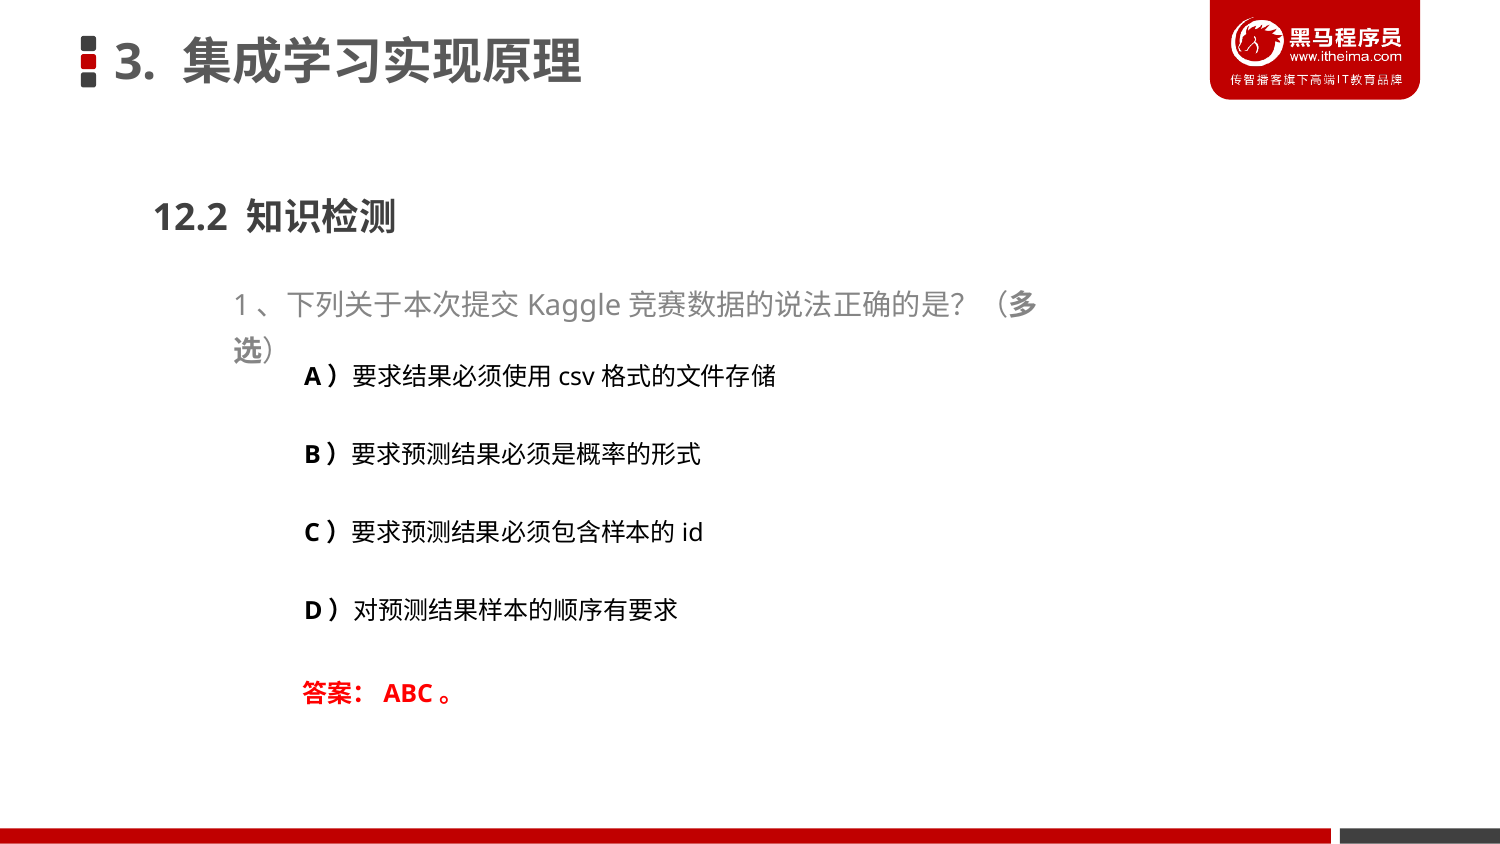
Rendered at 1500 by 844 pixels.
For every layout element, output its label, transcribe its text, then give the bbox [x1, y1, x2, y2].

text_box 3. 集成学习实现原理 [103, 0, 987, 130]
text_box 1、下列关于本次提交Kaggle竞赛数据的说法正确的是？（多选） [218, 268, 1102, 375]
text_box 答案：ABC。 [287, 669, 479, 715]
picture [1212, 8, 1421, 94]
text_box A）要求结果必须使用csv格式的文件存储 B）要求预测结果必须是概率的形式 C）要求预测结果必须包含样本的id D）对预测结果样本的顺序有要求 [289, 344, 1173, 632]
text_box 12.2 知识检测 [138, 185, 715, 246]
